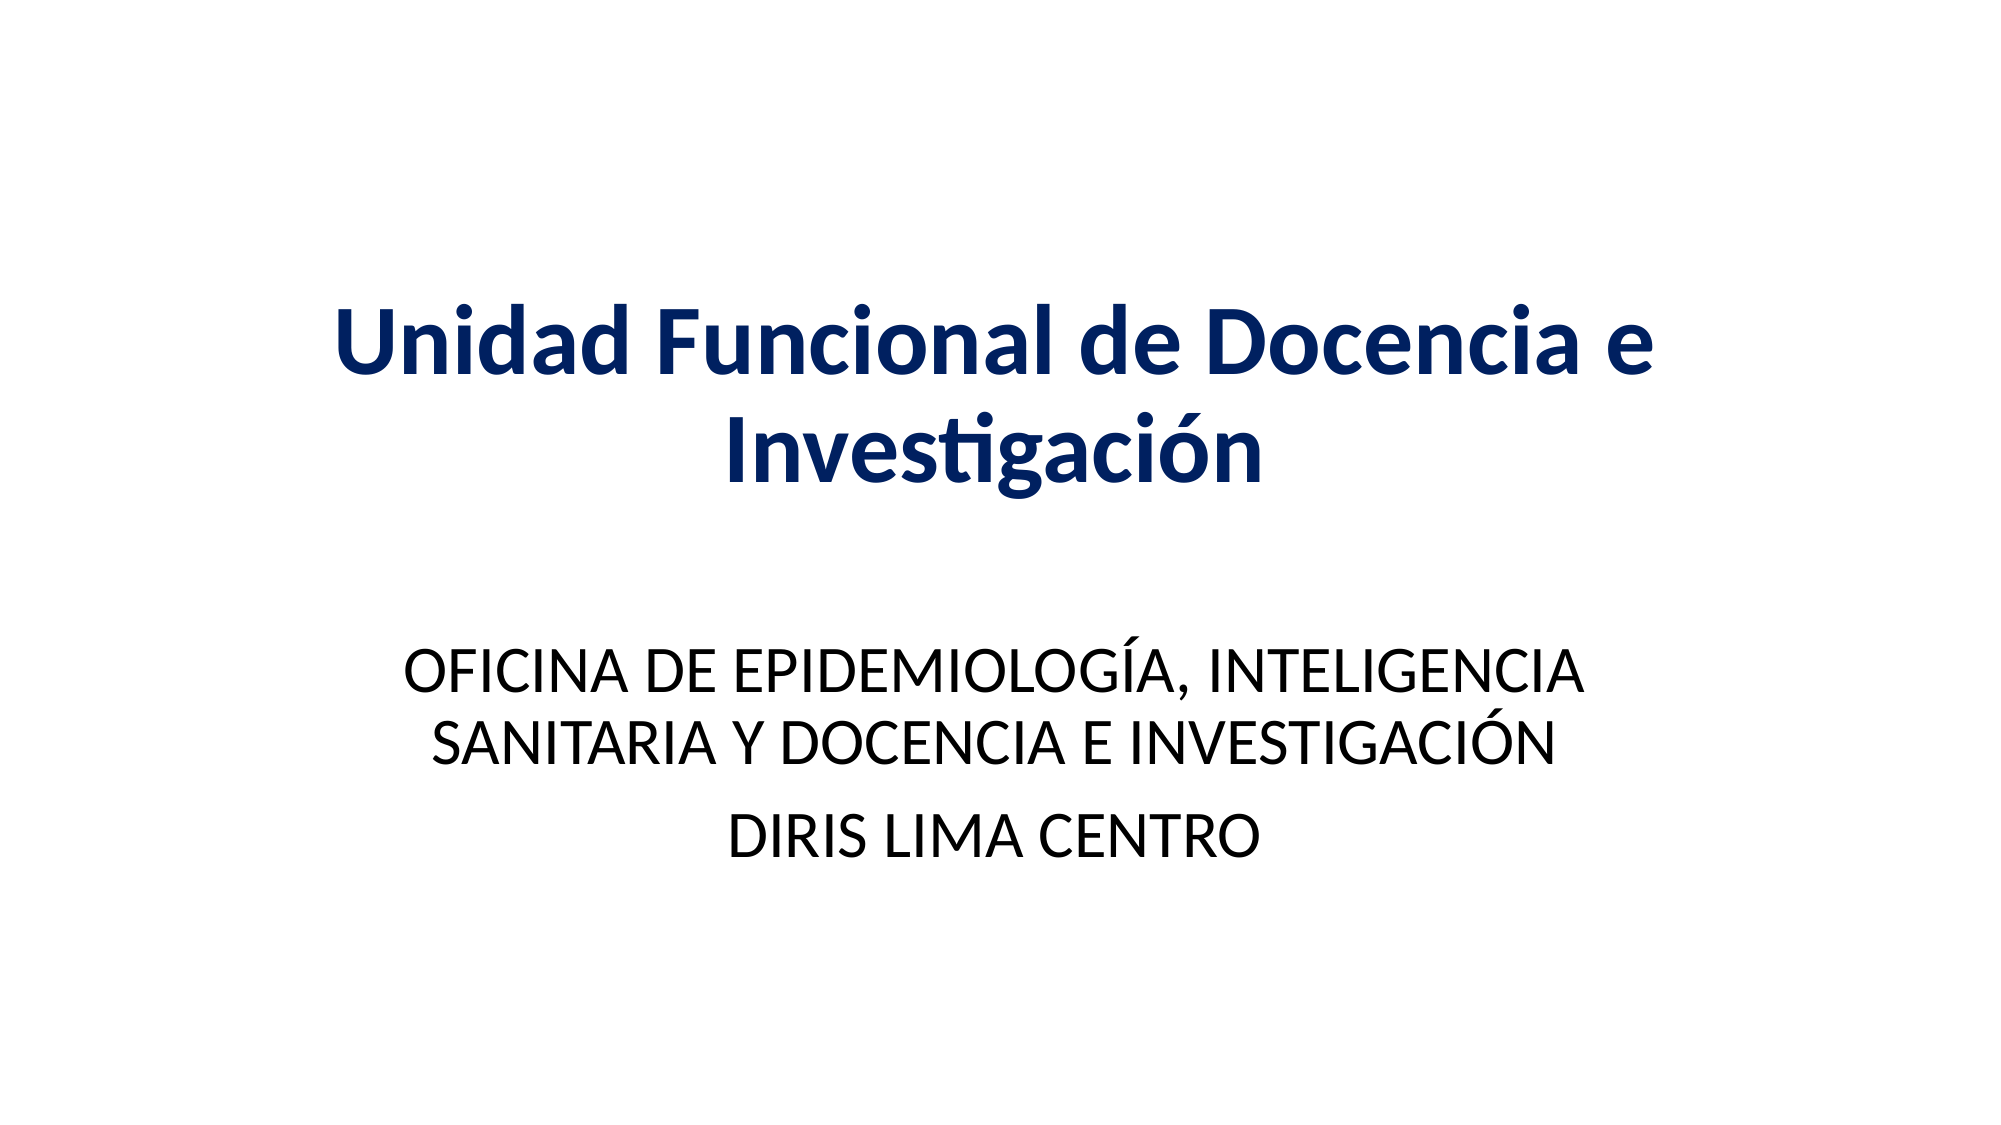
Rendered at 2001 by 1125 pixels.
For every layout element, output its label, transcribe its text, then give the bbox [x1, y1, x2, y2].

subtitle Unidad Funcional de Docencia e Investigación OFICINA DE EPIDEMIOLOGÍA, INTELIGENCIA SANITARIA Y DOCENCIA E INVESTIGACIÓN DIRIS LIMA CENTRO [244, 280, 1745, 553]
